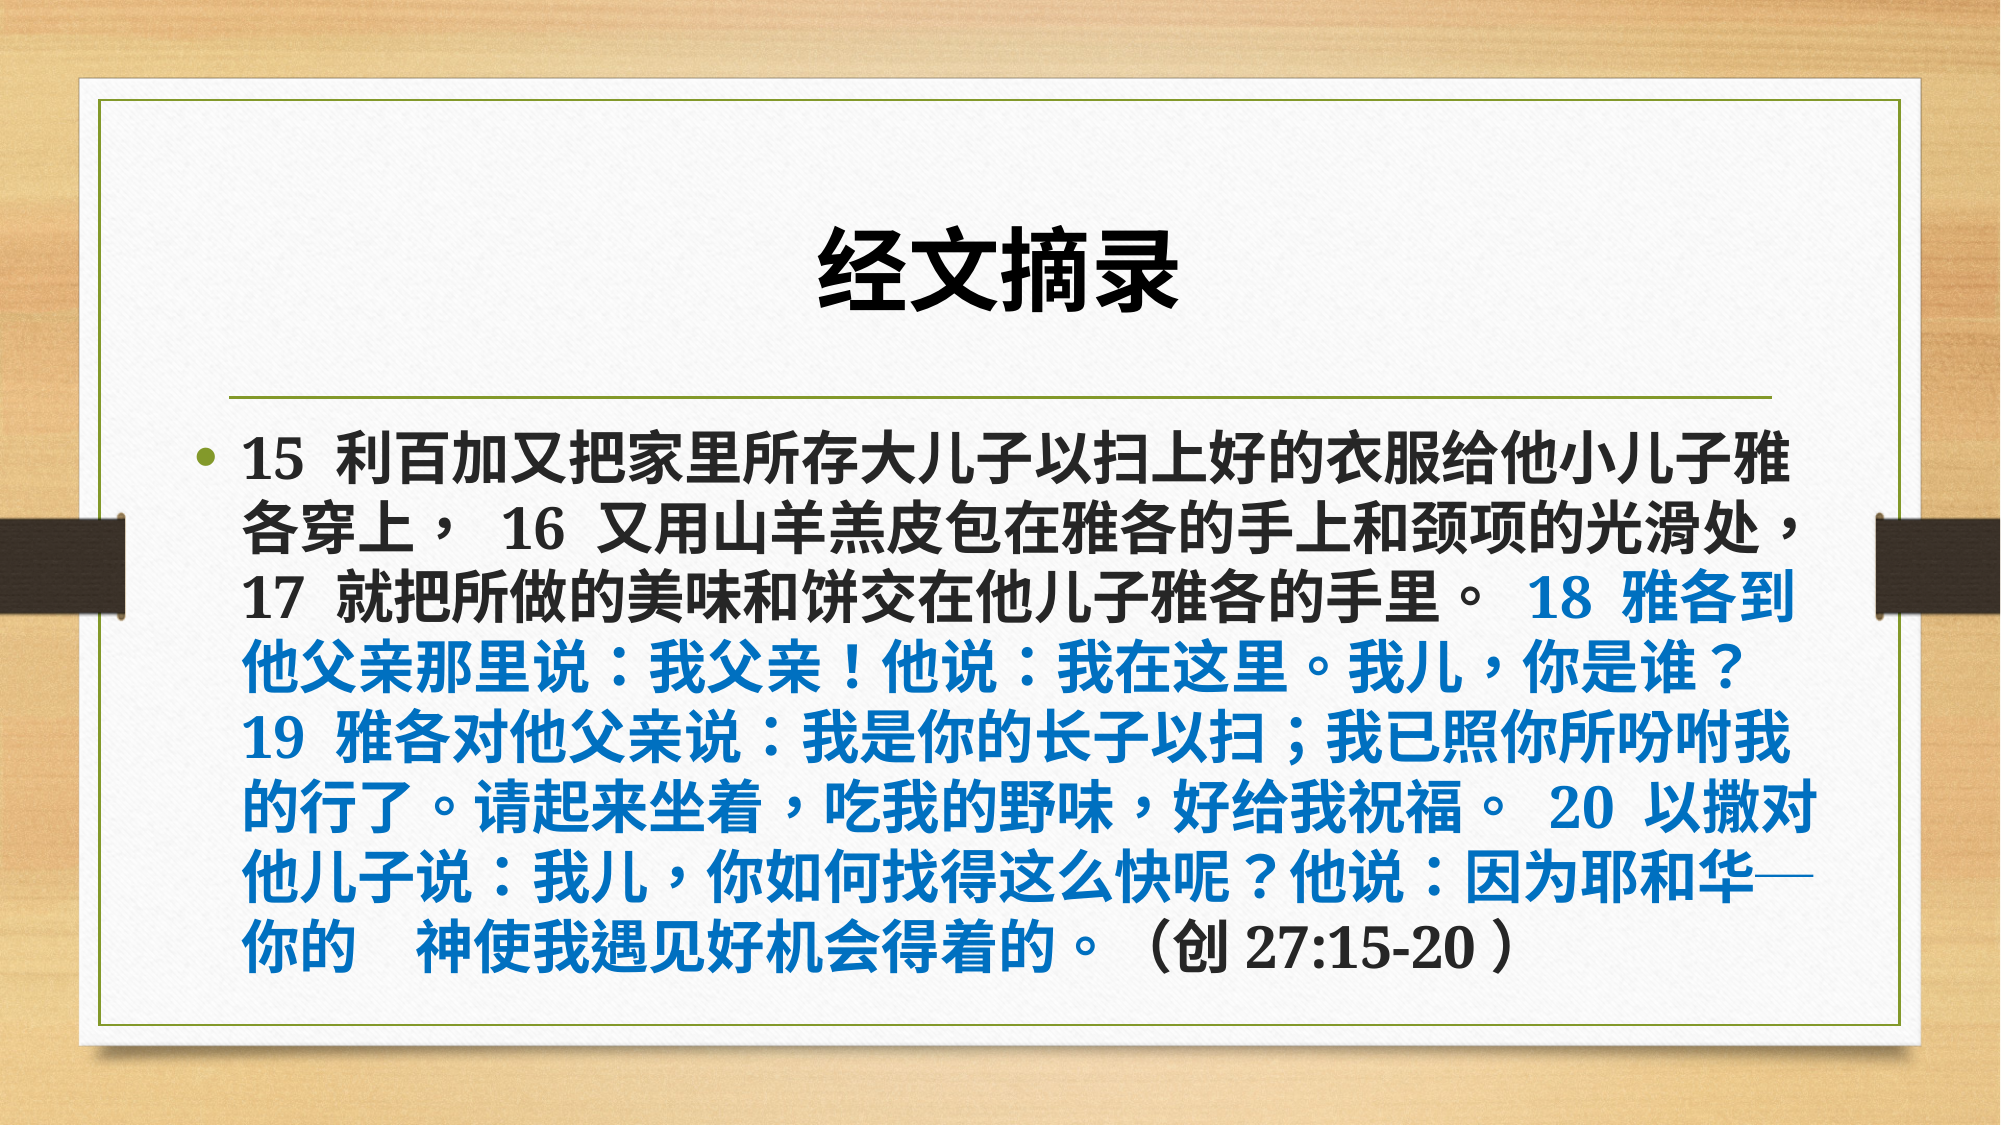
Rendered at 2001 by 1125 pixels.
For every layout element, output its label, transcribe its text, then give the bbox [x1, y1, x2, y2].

list 15 利百加又把家里所存大儿子以扫上好的衣服给他小儿子雅各穿上， 16 又用山羊羔皮包在雅各的手上和颈项的光滑处， 17 就把所做的美味和饼交在他儿子雅各的手里。 18 雅各到他父亲那里说：我父亲！他说：我在这里。我儿，你是谁？ 19 雅各对他父亲说：我是你的长子以扫；我已照你所吩咐我的行了。请起来坐着，吃我的野味，好给我祝福。 20 以撒对他儿子说：我儿，你如何找得这么快呢？他说：因为耶和华─你的 神使我遇见好机会得着的。（创27:15-20） [179, 413, 1835, 1081]
picture [0, 0, 2001, 1125]
title 经文摘录 [212, 161, 1788, 375]
